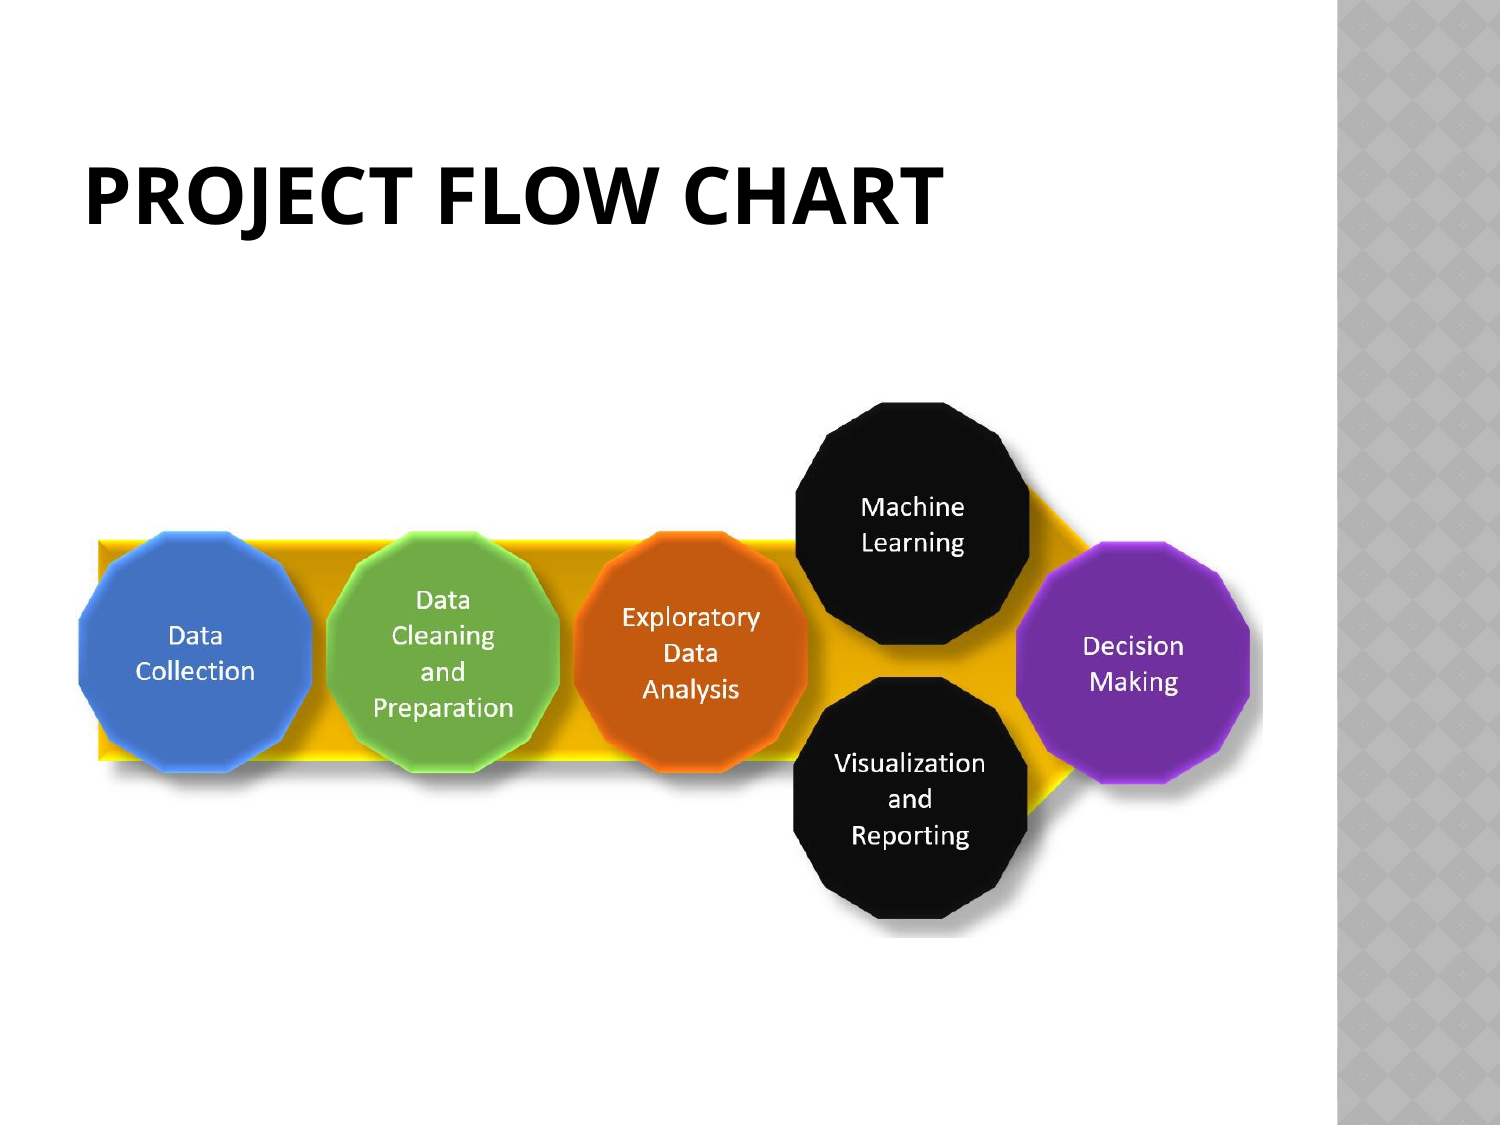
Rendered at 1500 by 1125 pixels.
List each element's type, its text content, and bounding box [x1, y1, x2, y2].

title Project flow chart [75, 52, 1263, 240]
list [74, 385, 1263, 938]
